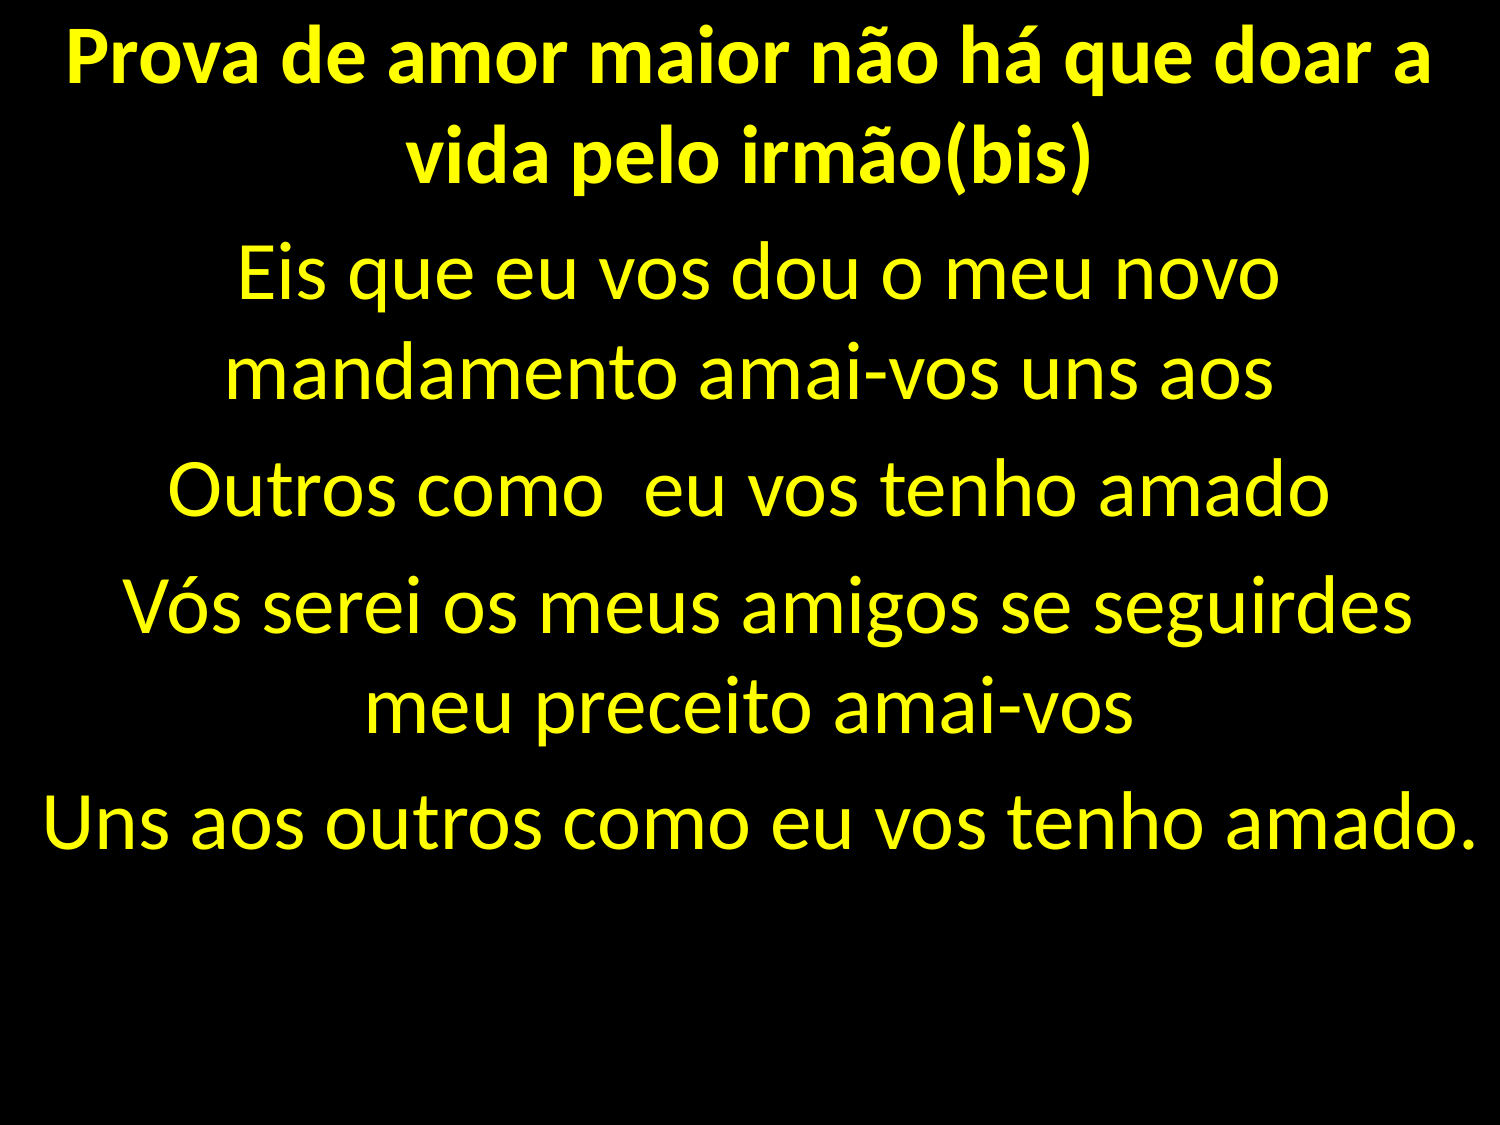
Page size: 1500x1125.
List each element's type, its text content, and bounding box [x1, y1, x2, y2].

subtitle Prova de amor maior não há que doar a vida pelo irmão(bis) Eis que eu vos dou o meu novo mandamento amai-vos uns aos Outros como eu vos tenho amado Vós serei os meus amigos se seguirdes meu preceito amai-vos Uns aos outros como eu vos tenho amado. [0, 0, 1500, 1125]
